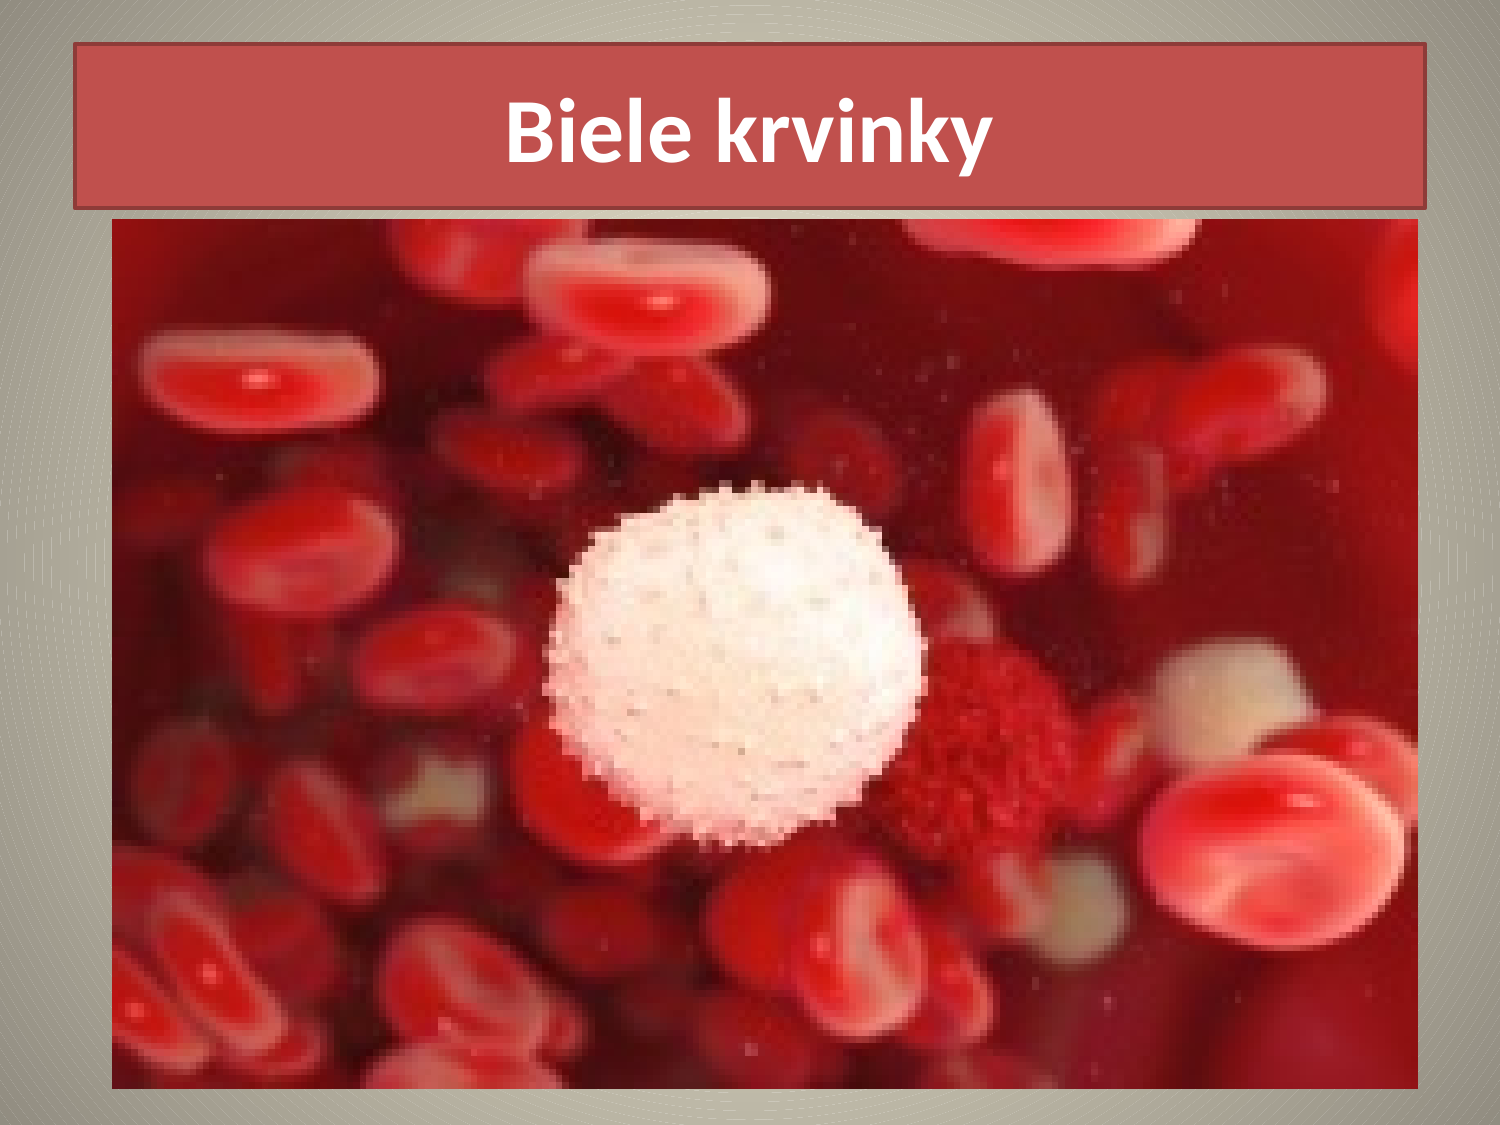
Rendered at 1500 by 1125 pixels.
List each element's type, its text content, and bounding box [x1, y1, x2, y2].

title Biele krvinky [73, 42, 1427, 210]
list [111, 219, 1419, 1089]
